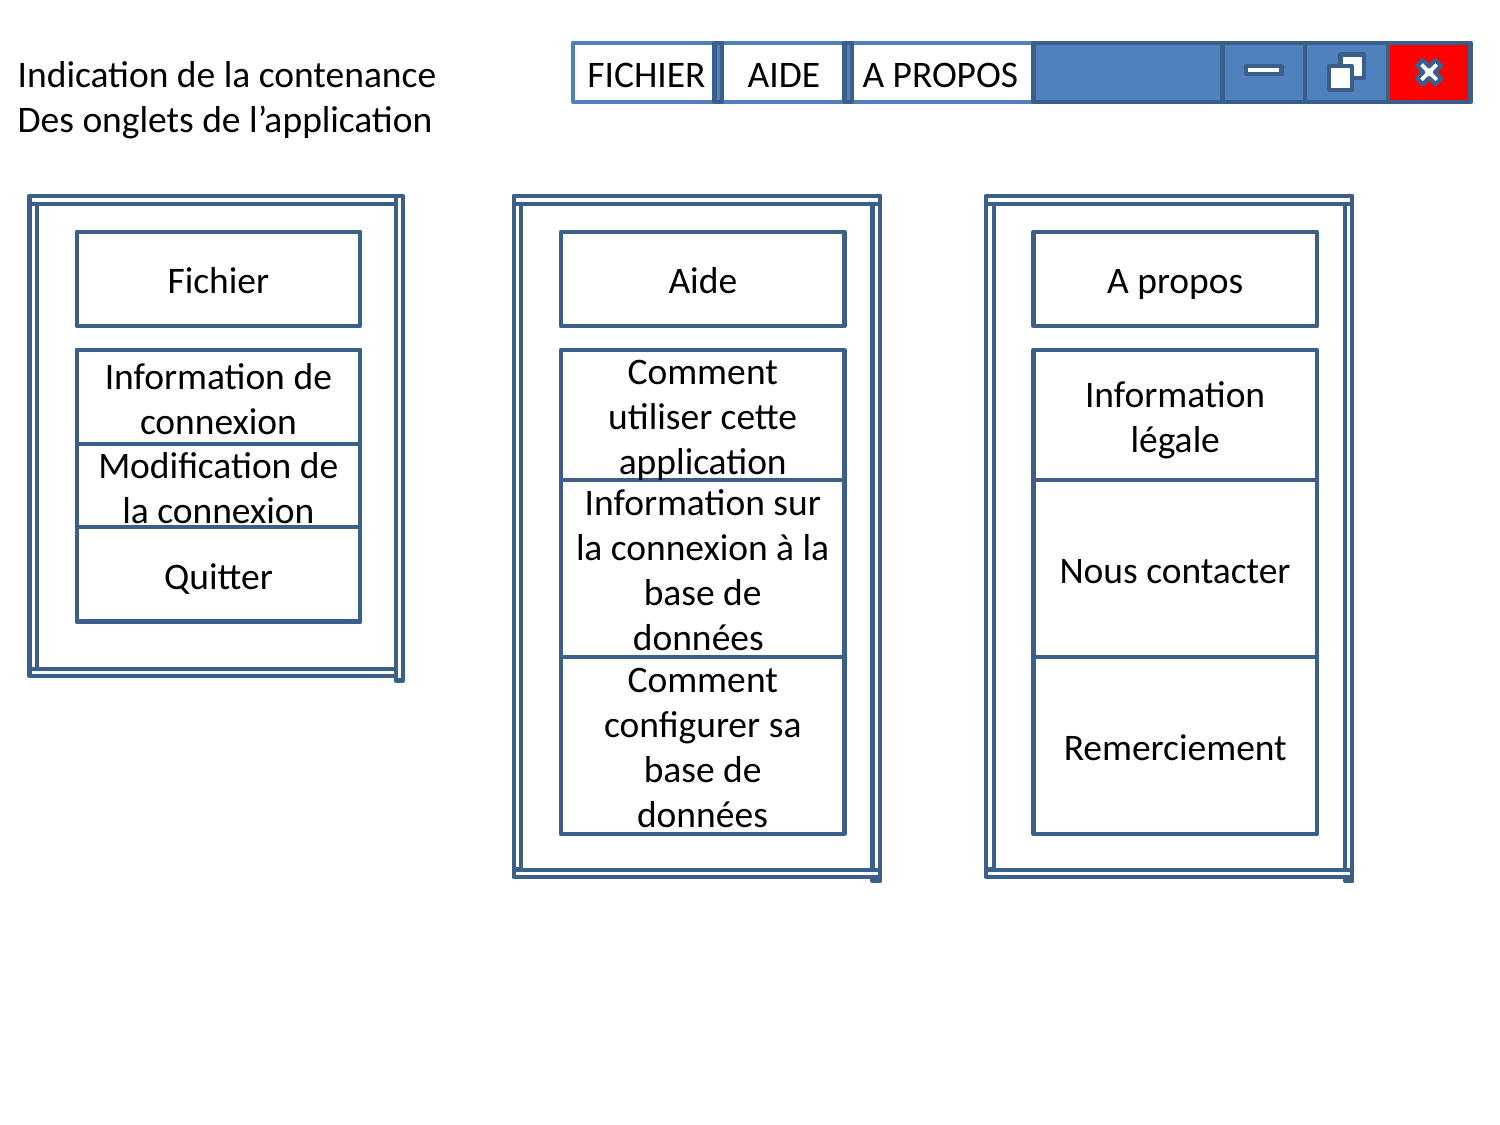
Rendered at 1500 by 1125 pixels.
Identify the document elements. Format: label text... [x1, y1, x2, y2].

text_box [512, 206, 523, 868]
text_box [842, 41, 854, 104]
text_box Comment configurer sa base de données [559, 655, 847, 836]
text_box Quitter [75, 525, 362, 624]
text_box [1031, 41, 1224, 104]
text_box Nous contacter [1031, 482, 1319, 655]
text_box [984, 206, 996, 868]
text_box [27, 194, 398, 206]
text_box [1390, 41, 1473, 104]
text_box Aide [559, 230, 847, 328]
text_box [512, 194, 882, 206]
text_box Information de connexion [75, 348, 362, 446]
text_box [1343, 879, 1354, 883]
text_box [870, 206, 882, 868]
text_box [712, 41, 724, 104]
text_box Fichier [75, 230, 362, 328]
text_box [984, 868, 1354, 879]
text_box [870, 879, 882, 883]
text_box Comment utiliser cette application [559, 348, 847, 482]
text_box [1244, 64, 1284, 76]
text_box [1327, 64, 1354, 92]
text_box [1414, 57, 1444, 87]
text_box Modification de la connexion [75, 446, 362, 525]
text_box [984, 194, 1354, 206]
text_box A propos [1031, 230, 1319, 328]
text_box [1343, 206, 1354, 868]
text_box FICHIER AIDE A PROPOS [572, 42, 1223, 148]
text_box [27, 206, 39, 667]
text_box Information légale [1031, 348, 1319, 482]
text_box [1307, 41, 1390, 104]
text_box [1338, 52, 1366, 80]
text_box [512, 868, 882, 879]
text_box [394, 194, 405, 683]
text_box [27, 667, 398, 678]
text_box Information sur la connexion à la base de données [559, 482, 847, 655]
text_box Remerciement [1031, 655, 1319, 836]
text_box [1224, 41, 1307, 104]
text_box Indication de la contenance Des onglets de l’application [2, 42, 452, 148]
